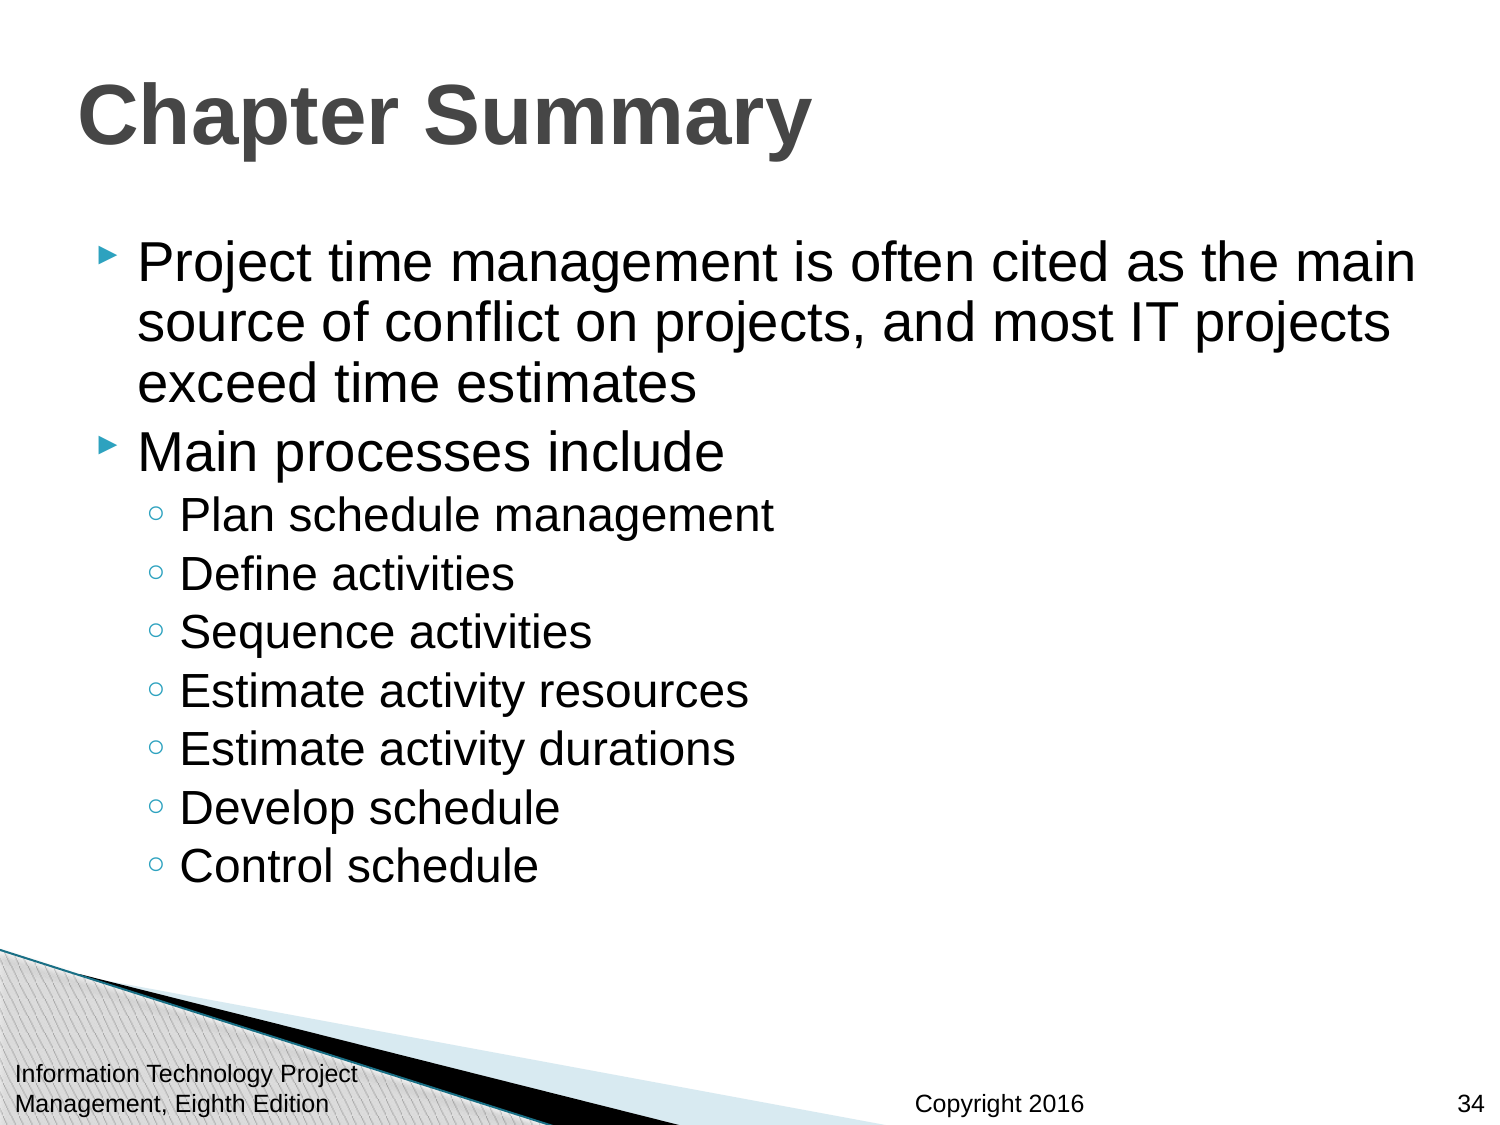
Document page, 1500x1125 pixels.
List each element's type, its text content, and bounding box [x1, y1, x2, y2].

slide_number 34 [1408, 1065, 1500, 1125]
title Chapter Summary [62, 45, 1425, 175]
list Project time management is often cited as the main source of conflict on projects, and most IT projects exceed time estimates Main processes include Plan schedule management Define activities Sequence activities Estimate activity resources Estimate activity durations Develop schedule Control schedule [62, 224, 1451, 1026]
